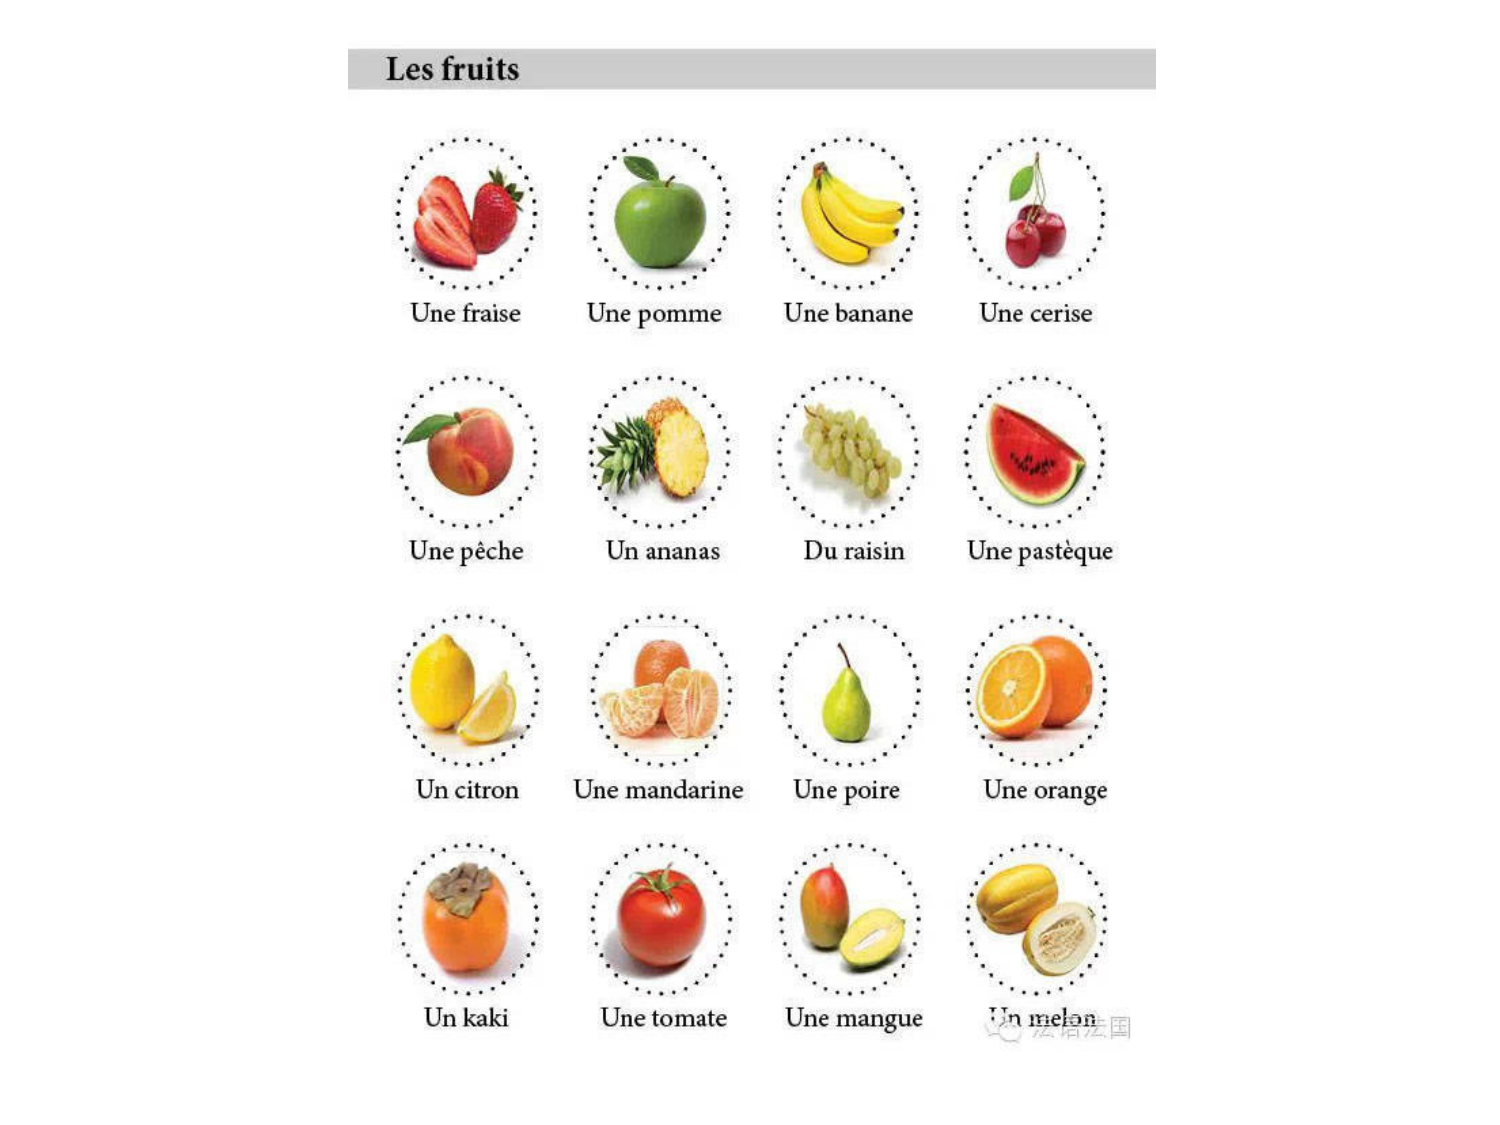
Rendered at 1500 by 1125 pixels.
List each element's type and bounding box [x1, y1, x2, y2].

list [348, 30, 1156, 1067]
